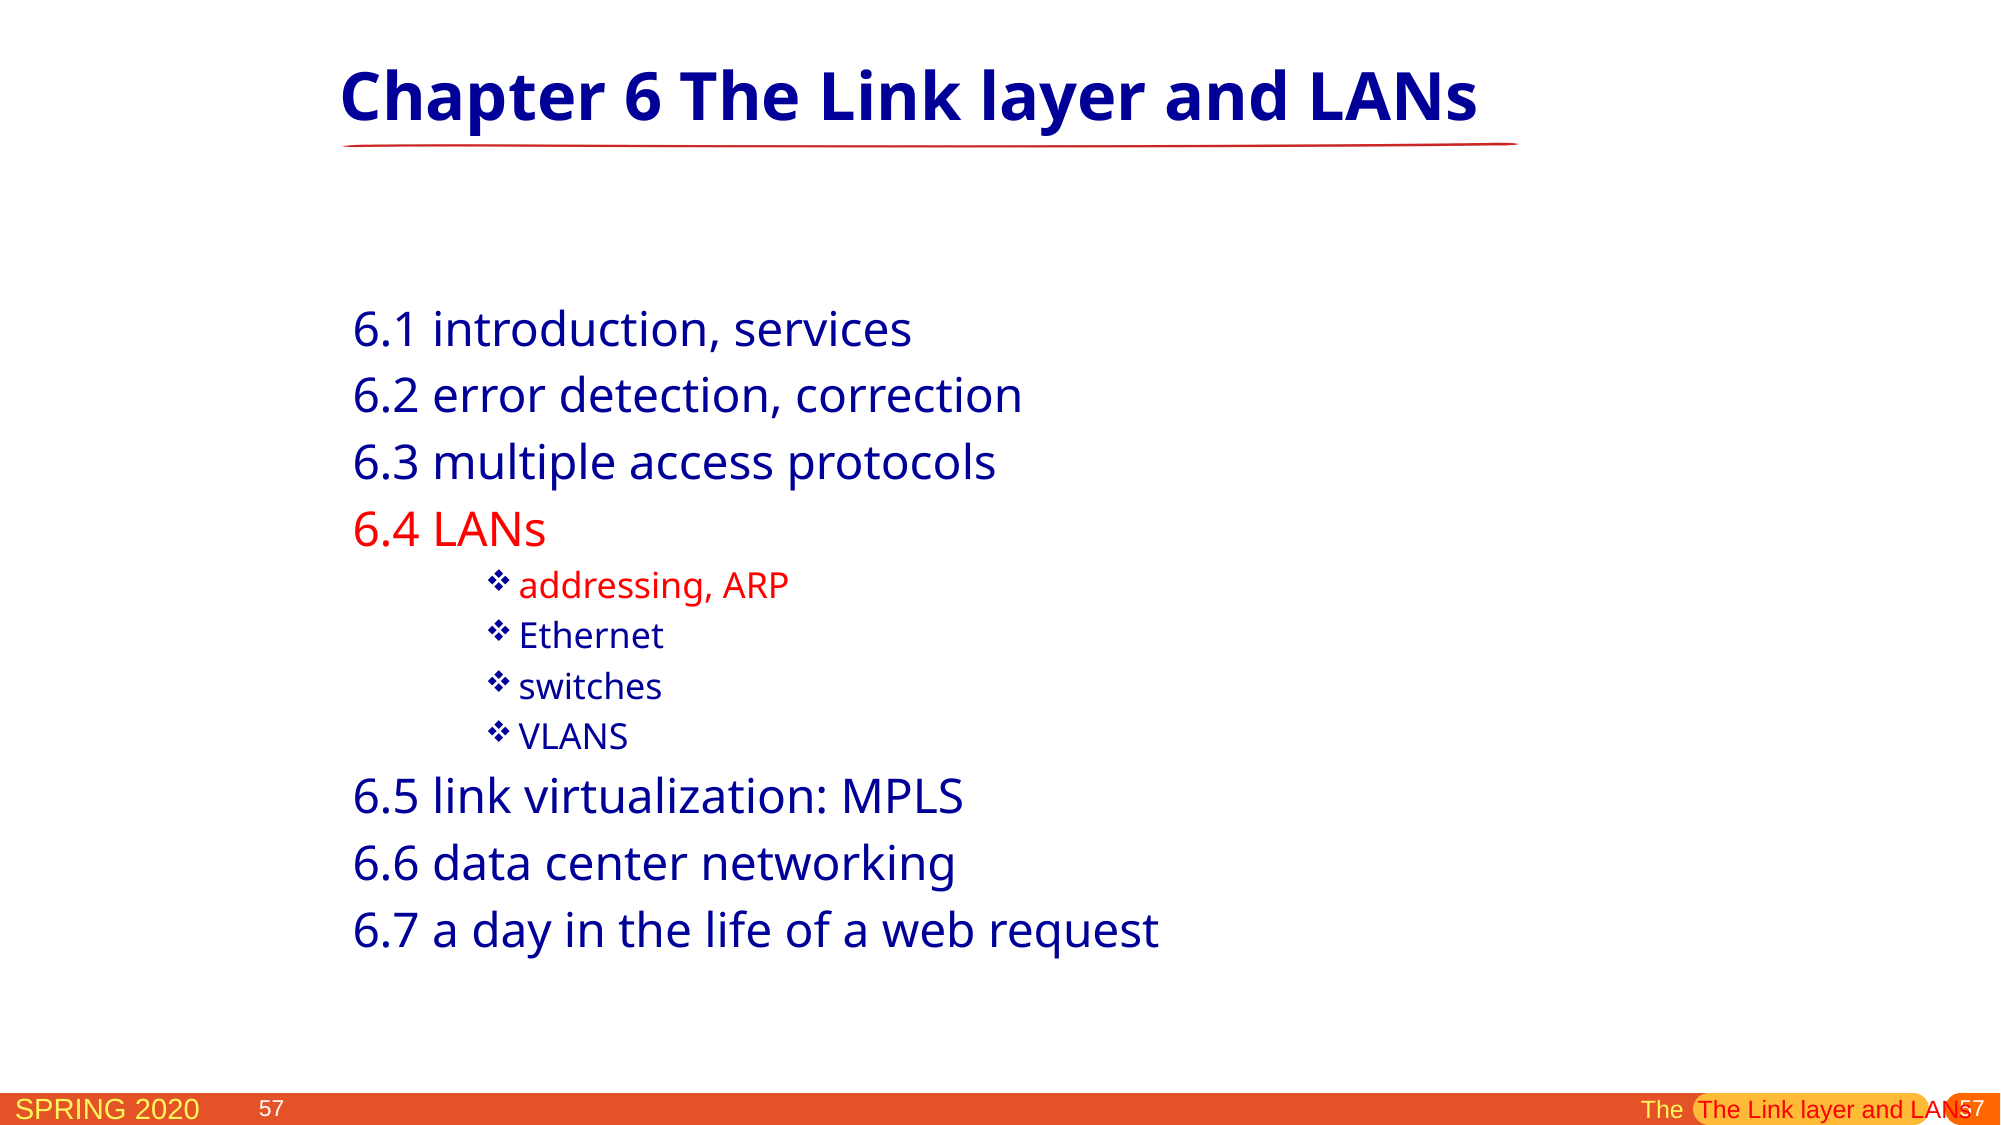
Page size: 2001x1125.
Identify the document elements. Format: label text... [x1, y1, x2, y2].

list 6.1 introduction, services 6.2 error detection, correction 6.3 multiple access protocols 6.4 LANs addressing, ARP Ethernet switches VLANS 6.5 link virtualization: MPLS 6.6 data center networking 6.7 a day in the life of a web request [337, 290, 1850, 967]
text_box The The Link layer and LANs [1626, 1086, 2000, 1125]
text_box Chapter 6 The Link layer and LANs [324, 0, 1600, 188]
picture [337, 141, 1532, 150]
